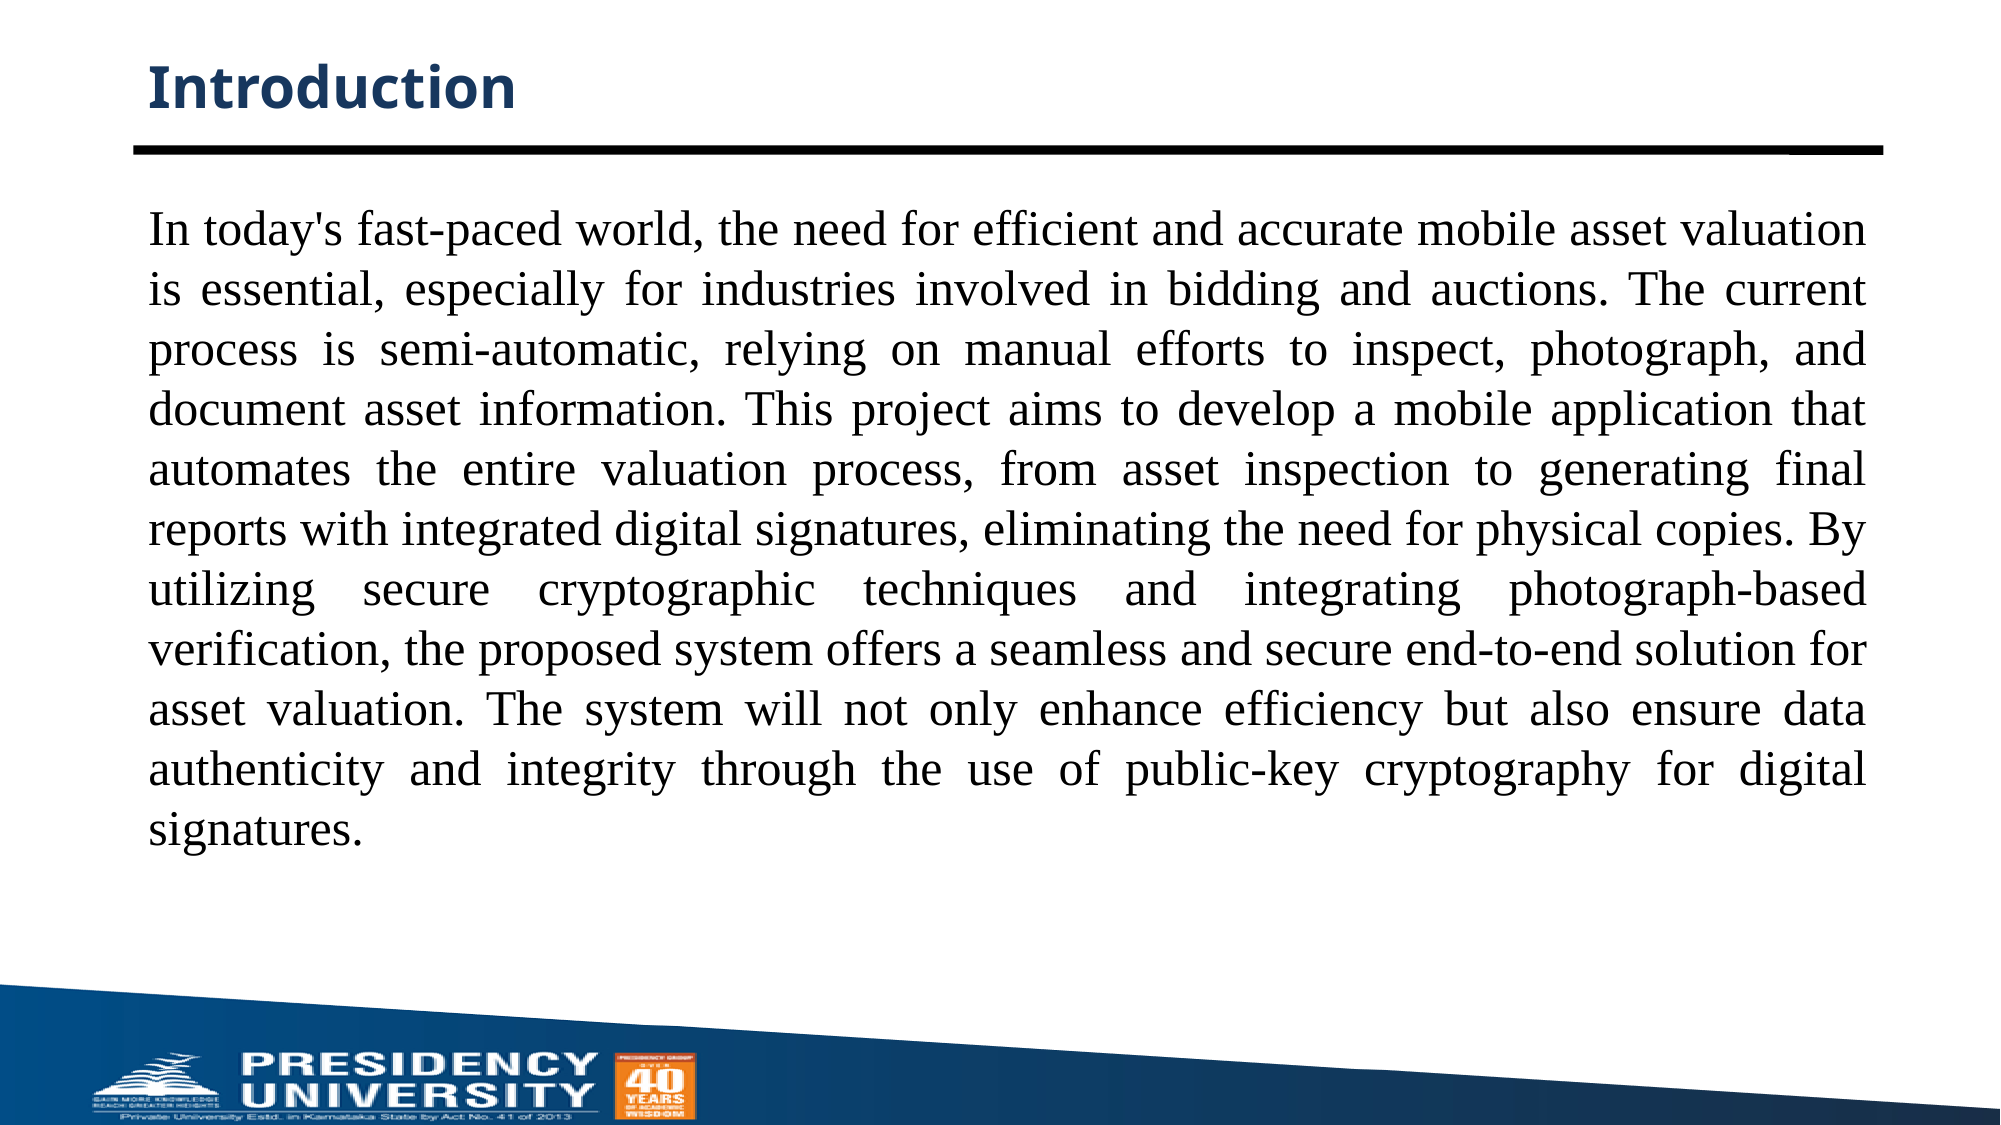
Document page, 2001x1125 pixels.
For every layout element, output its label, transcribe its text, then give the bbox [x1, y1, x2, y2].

title Introduction [133, 45, 1884, 125]
list In today's fast-paced world, the need for efficient and accurate mobile asset valuation is essential, especially for industries involved in bidding and auctions. The current process is semi-automatic, relying on manual efforts to inspect, photograph, and document asset information. This project aims to develop a mobile application that automates the entire valuation process, from asset inspection to generating final reports with integrated digital signatures, eliminating the need for physical copies. By utilizing secure cryptographic techniques and integrating photograph-based verification, the proposed system offers a seamless and secure end-to-end solution for asset valuation. The system will not only enhance efficiency but also ensure data authenticity and integrity through the use of public-key cryptography for digital signatures. [133, 187, 1884, 1000]
picture [0, 982, 2000, 1125]
